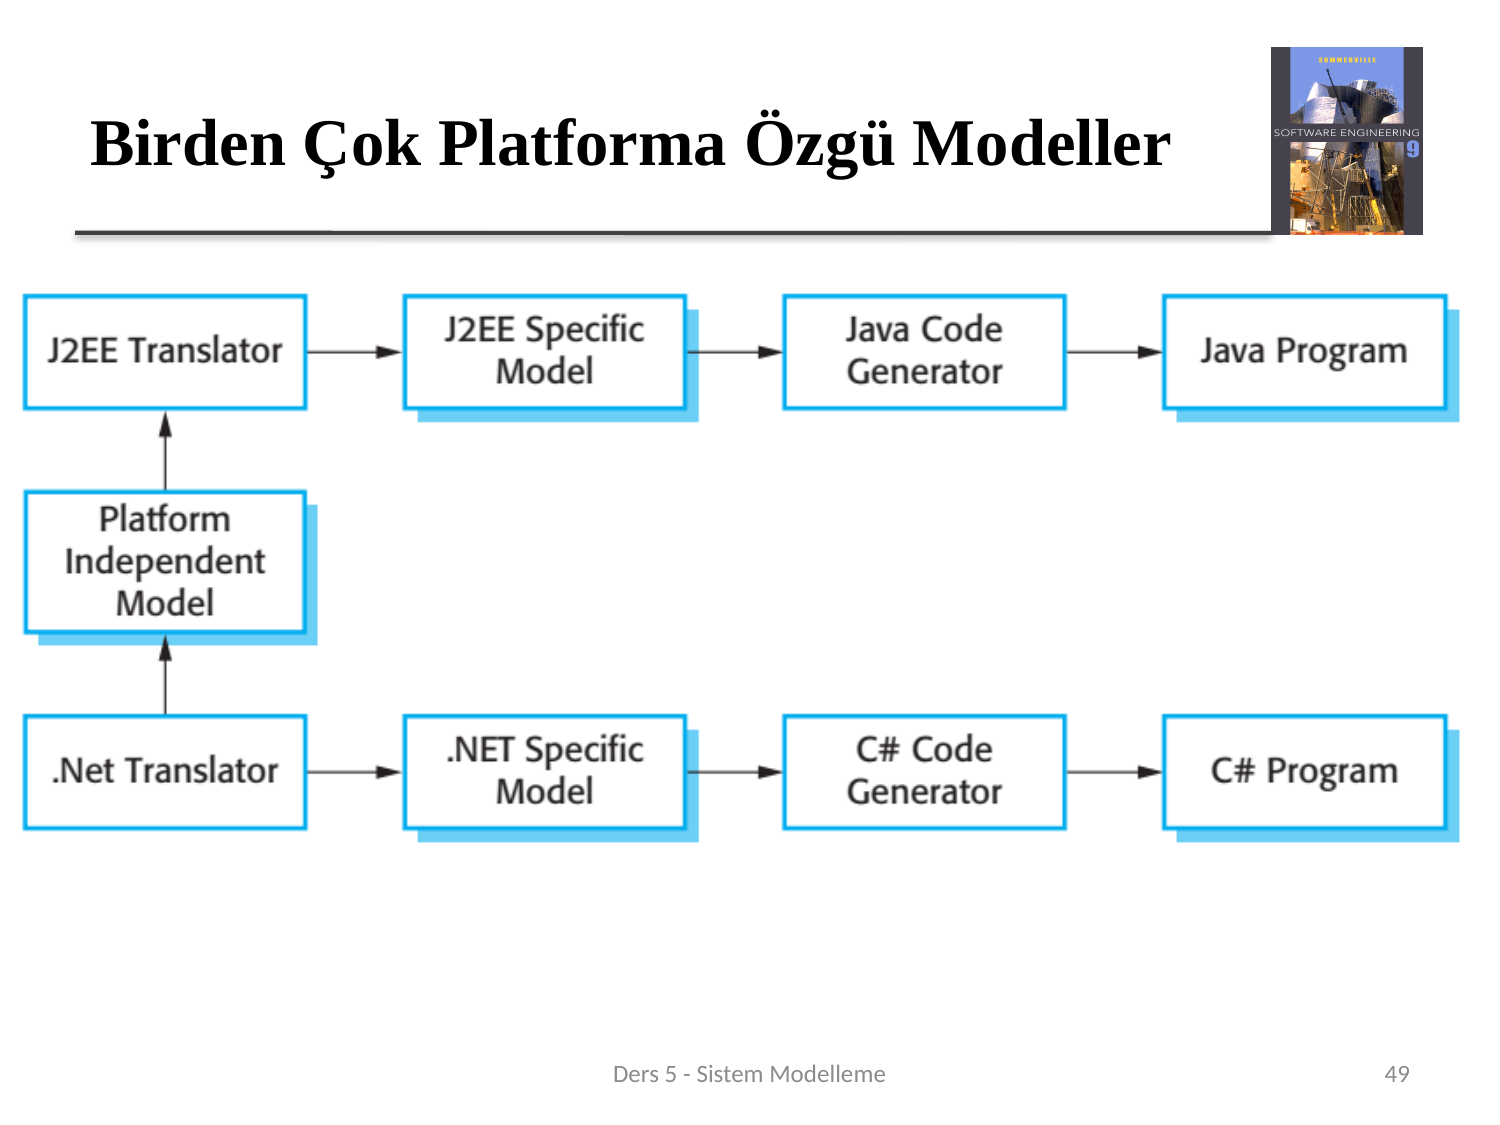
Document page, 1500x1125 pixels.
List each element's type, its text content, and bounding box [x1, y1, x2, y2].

title Birden Çok Platforma Özgü Modeller [74, 44, 1272, 233]
footer Ders 5 - Sistem Modelleme [512, 1042, 988, 1103]
picture [0, 259, 1500, 855]
slide_number 49 [1074, 1042, 1425, 1103]
picture [1272, 47, 1423, 235]
